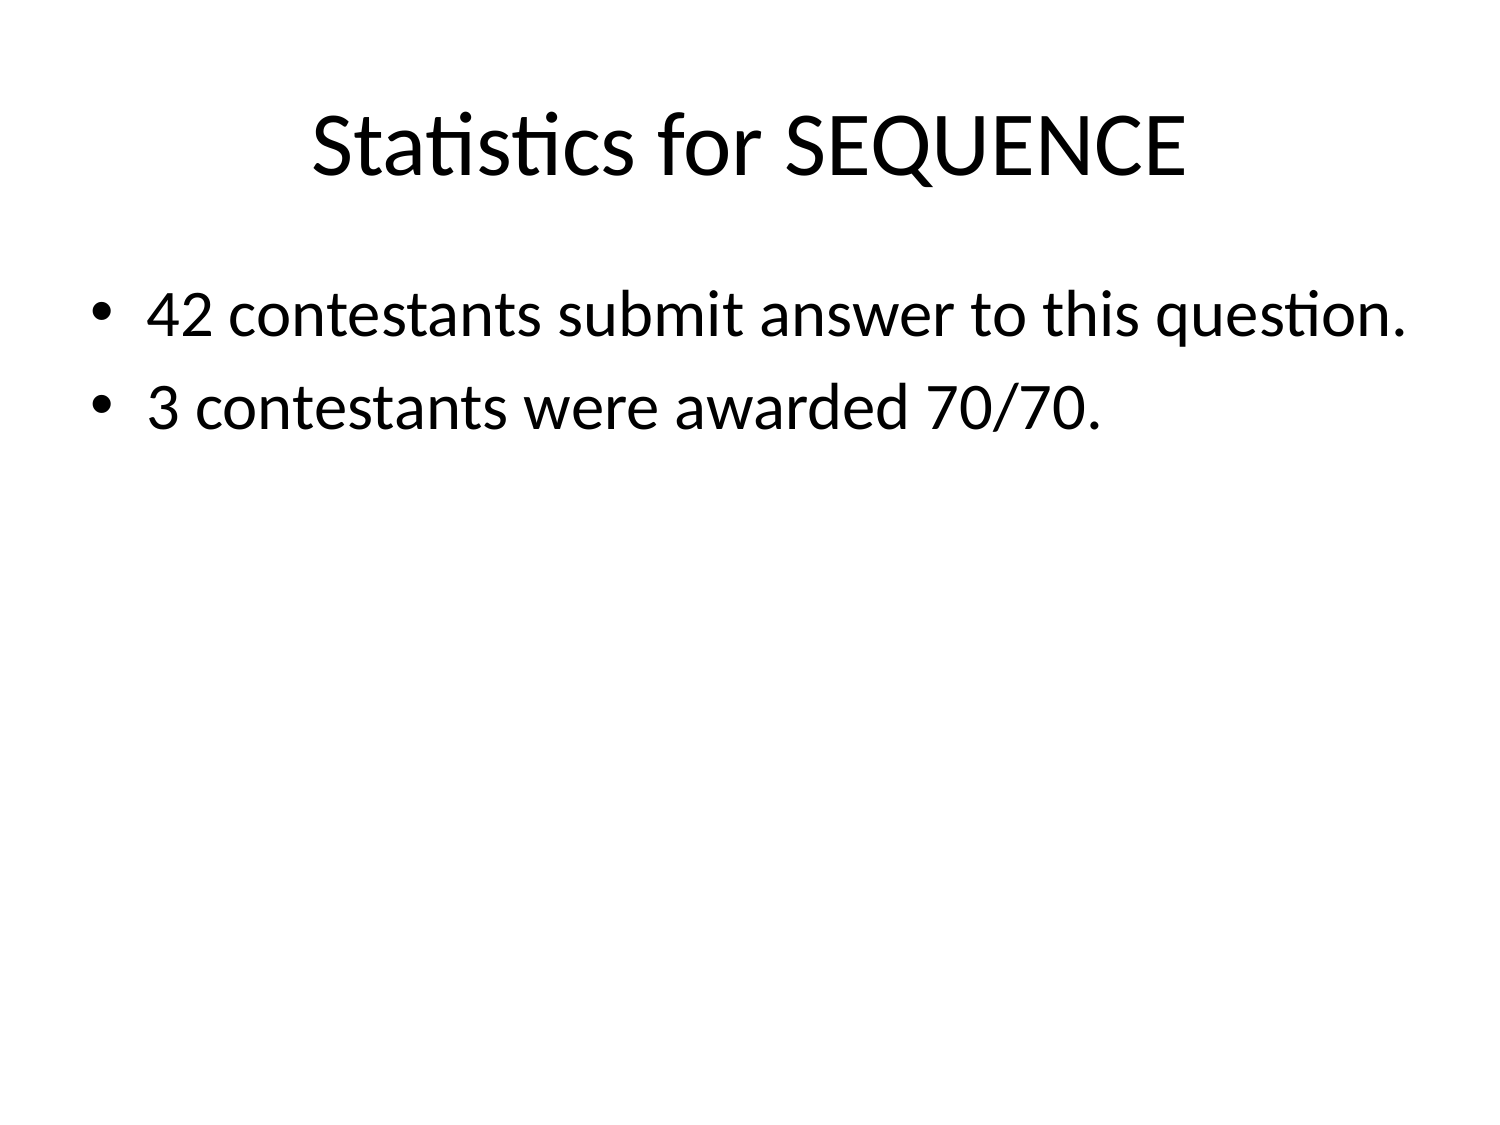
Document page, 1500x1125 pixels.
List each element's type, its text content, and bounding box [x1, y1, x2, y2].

list 42 contestants submit answer to this question. 3 contestants were awarded 70/70. [75, 262, 1425, 1005]
title Statistics for SEQUENCE [75, 45, 1425, 233]
